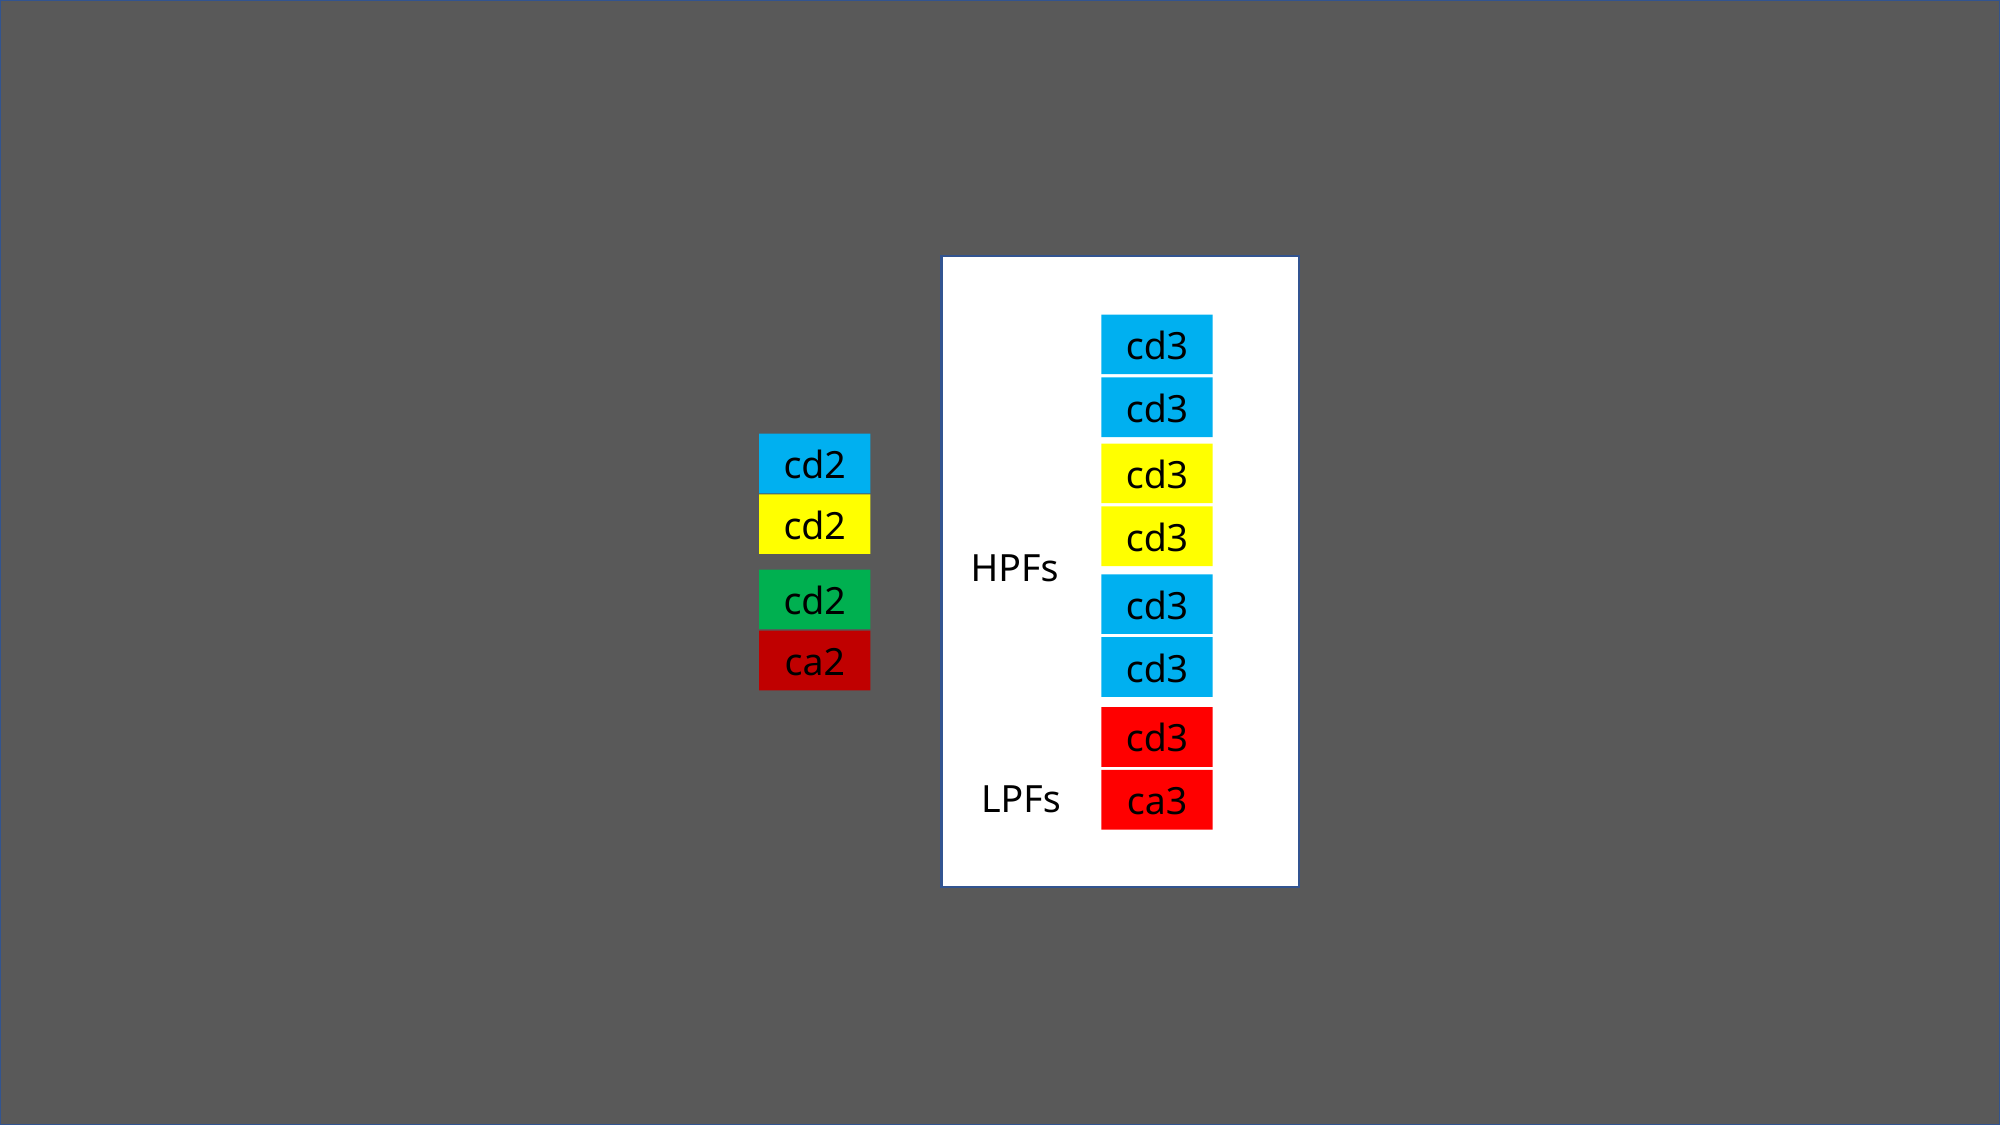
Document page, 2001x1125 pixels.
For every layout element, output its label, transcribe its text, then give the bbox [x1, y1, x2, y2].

text_box [0, 0, 2000, 1125]
text_box HPFs [955, 536, 1074, 597]
text_box cd2 [759, 569, 871, 630]
text_box cd3 [1101, 637, 1213, 697]
text_box LPFs [966, 767, 1076, 828]
text_box cd2 [759, 494, 871, 554]
text_box cd3 [1101, 707, 1213, 767]
text_box ca2 [759, 630, 871, 691]
text_box cd3 [1101, 574, 1213, 634]
text_box cd3 [1101, 314, 1213, 375]
text_box cd3 [1101, 377, 1213, 438]
text_box cd3 [1101, 443, 1213, 504]
text_box cd3 [1101, 506, 1213, 567]
text_box [940, 255, 1300, 888]
text_box cd2 [759, 433, 871, 494]
text_box ca3 [1101, 769, 1213, 830]
